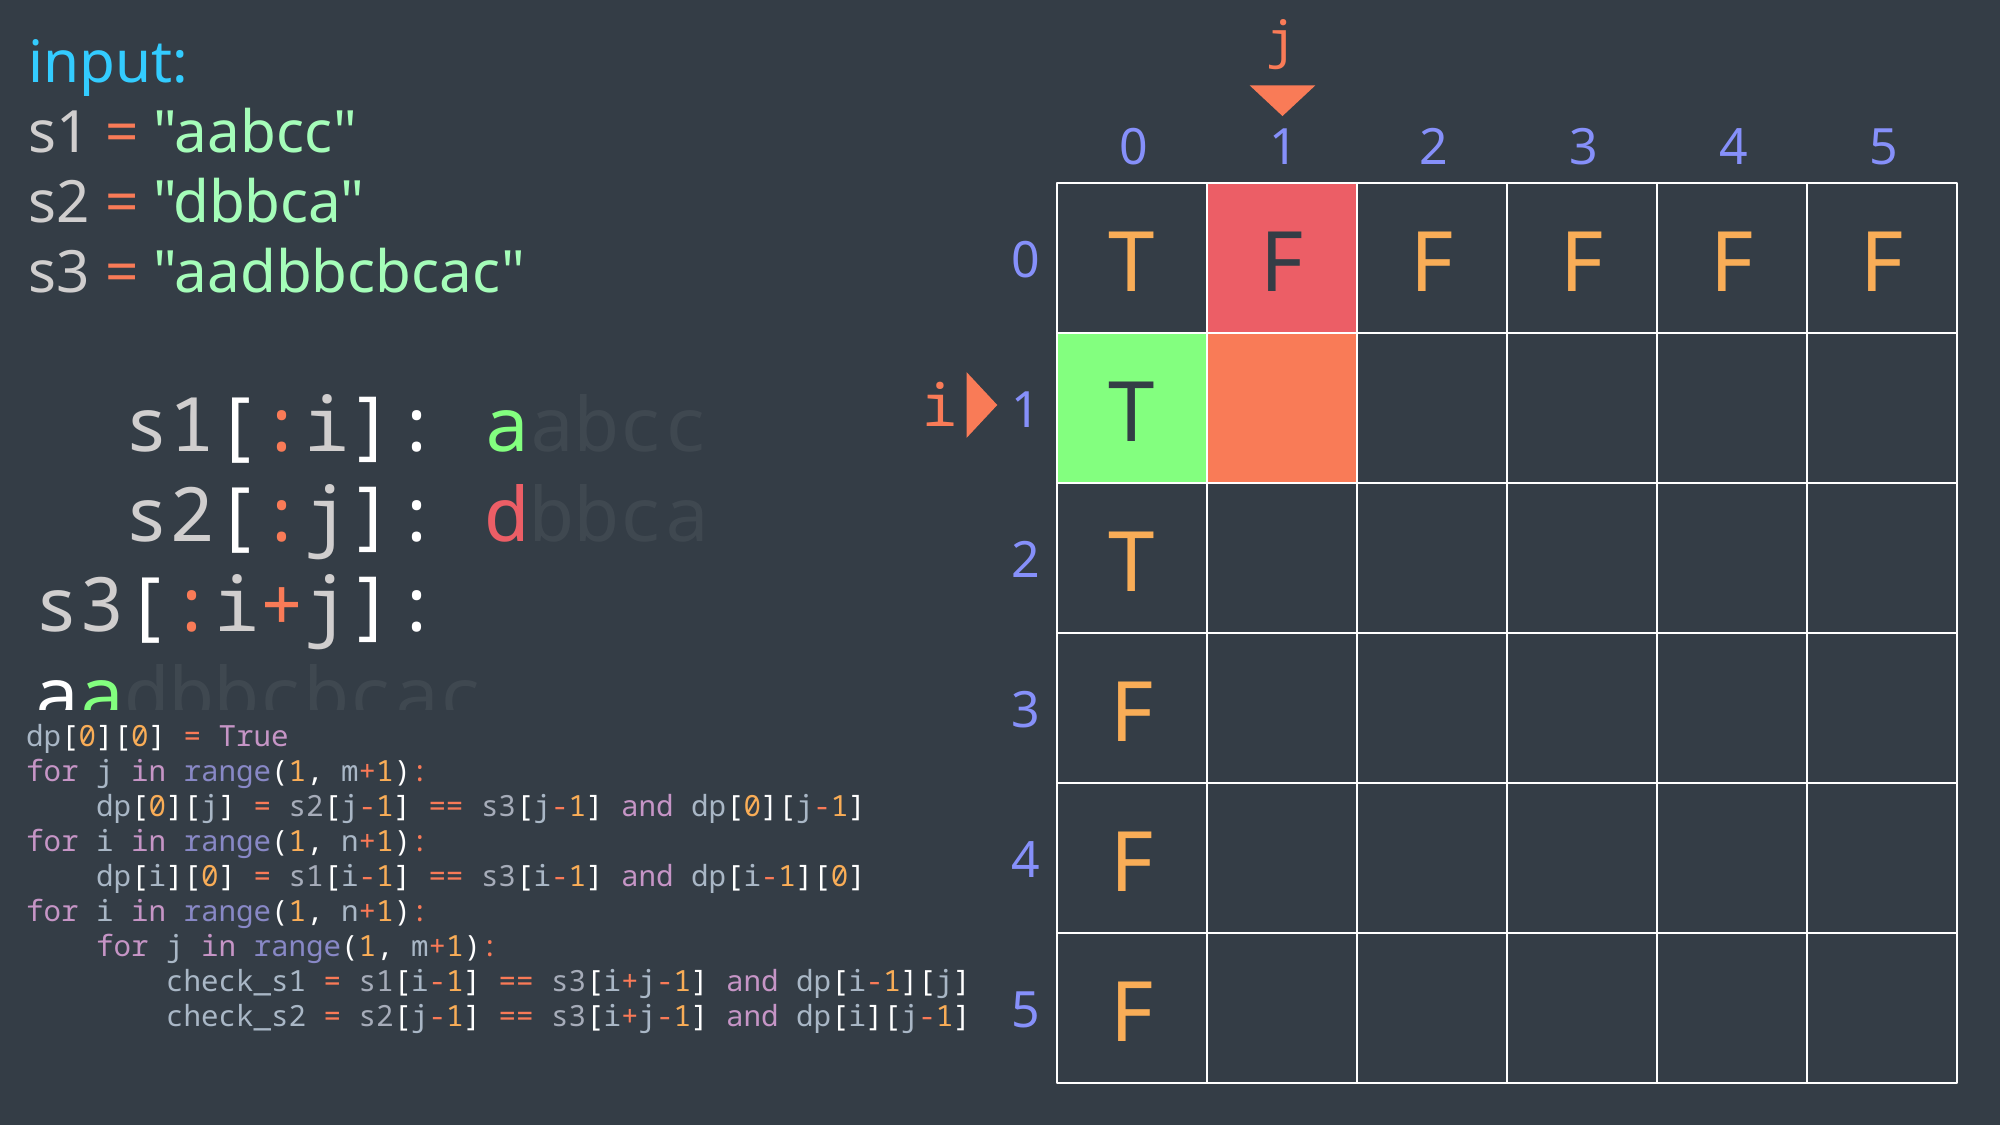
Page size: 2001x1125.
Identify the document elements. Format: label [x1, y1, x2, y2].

text_box [1056, 85, 1957, 1084]
text_box [996, 670, 1051, 745]
text_box [996, 520, 1051, 595]
text_box [996, 220, 1051, 295]
text_box [996, 820, 1051, 895]
text_box [996, 970, 1051, 1045]
text_box [1252, 0, 1311, 75]
text_box [10, 360, 1051, 1075]
text_box [13, 16, 673, 312]
